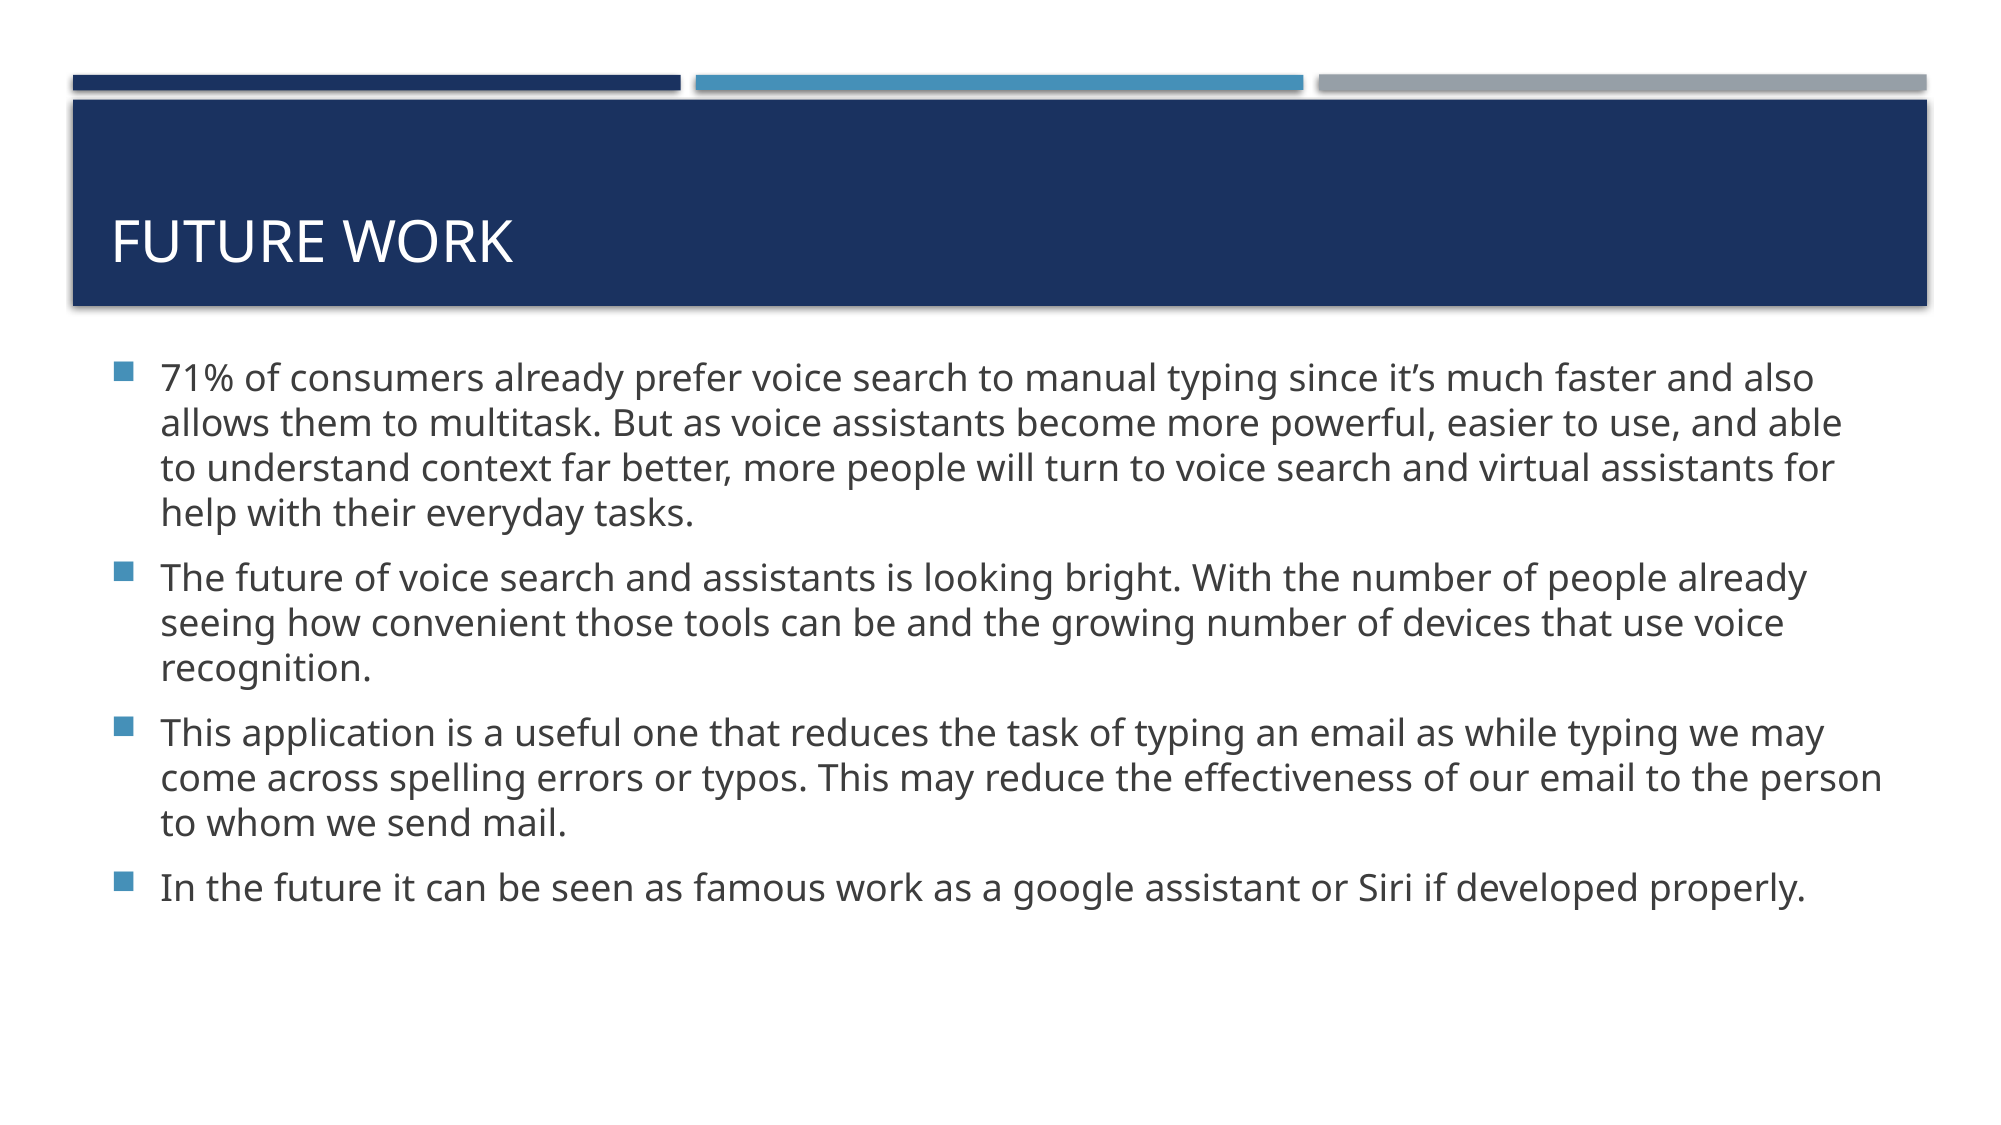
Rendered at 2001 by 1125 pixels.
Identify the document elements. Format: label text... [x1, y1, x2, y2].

title Future work [95, 119, 1905, 282]
list 71% of consumers already prefer voice search to manual typing since it’s much faster and also allows them to multitask. But as voice assistants become more powerful, easier to use, and able to understand context far better, more people will turn to voice search and virtual assistants for help with their everyday tasks. The future of voice search and assistants is looking bright. With the number of people already seeing how convenient those tools can be and the growing number of devices that use voice recognition. This application is a useful one that reduces the task of typing an email as while typing we may come across spelling errors or typos. This may reduce the effectiveness of our email to the person to whom we send mail. In the future it can be seen as famous work as a google assistant or Siri if developed properly. [95, 365, 1905, 962]
